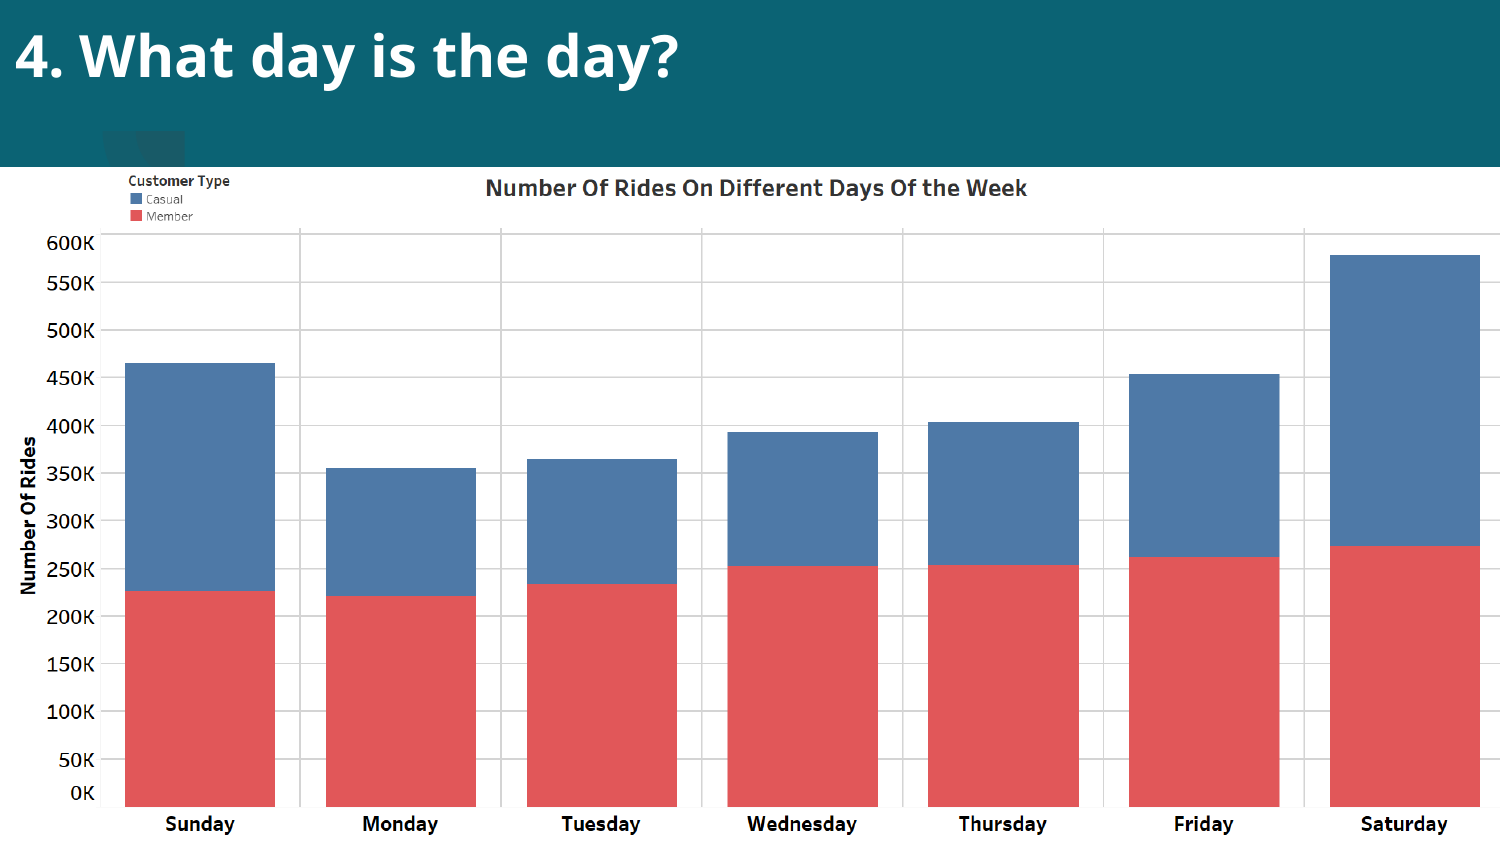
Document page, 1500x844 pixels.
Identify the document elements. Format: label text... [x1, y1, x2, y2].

picture [0, 166, 1500, 844]
title 4. What day is the day? [0, 0, 1500, 151]
